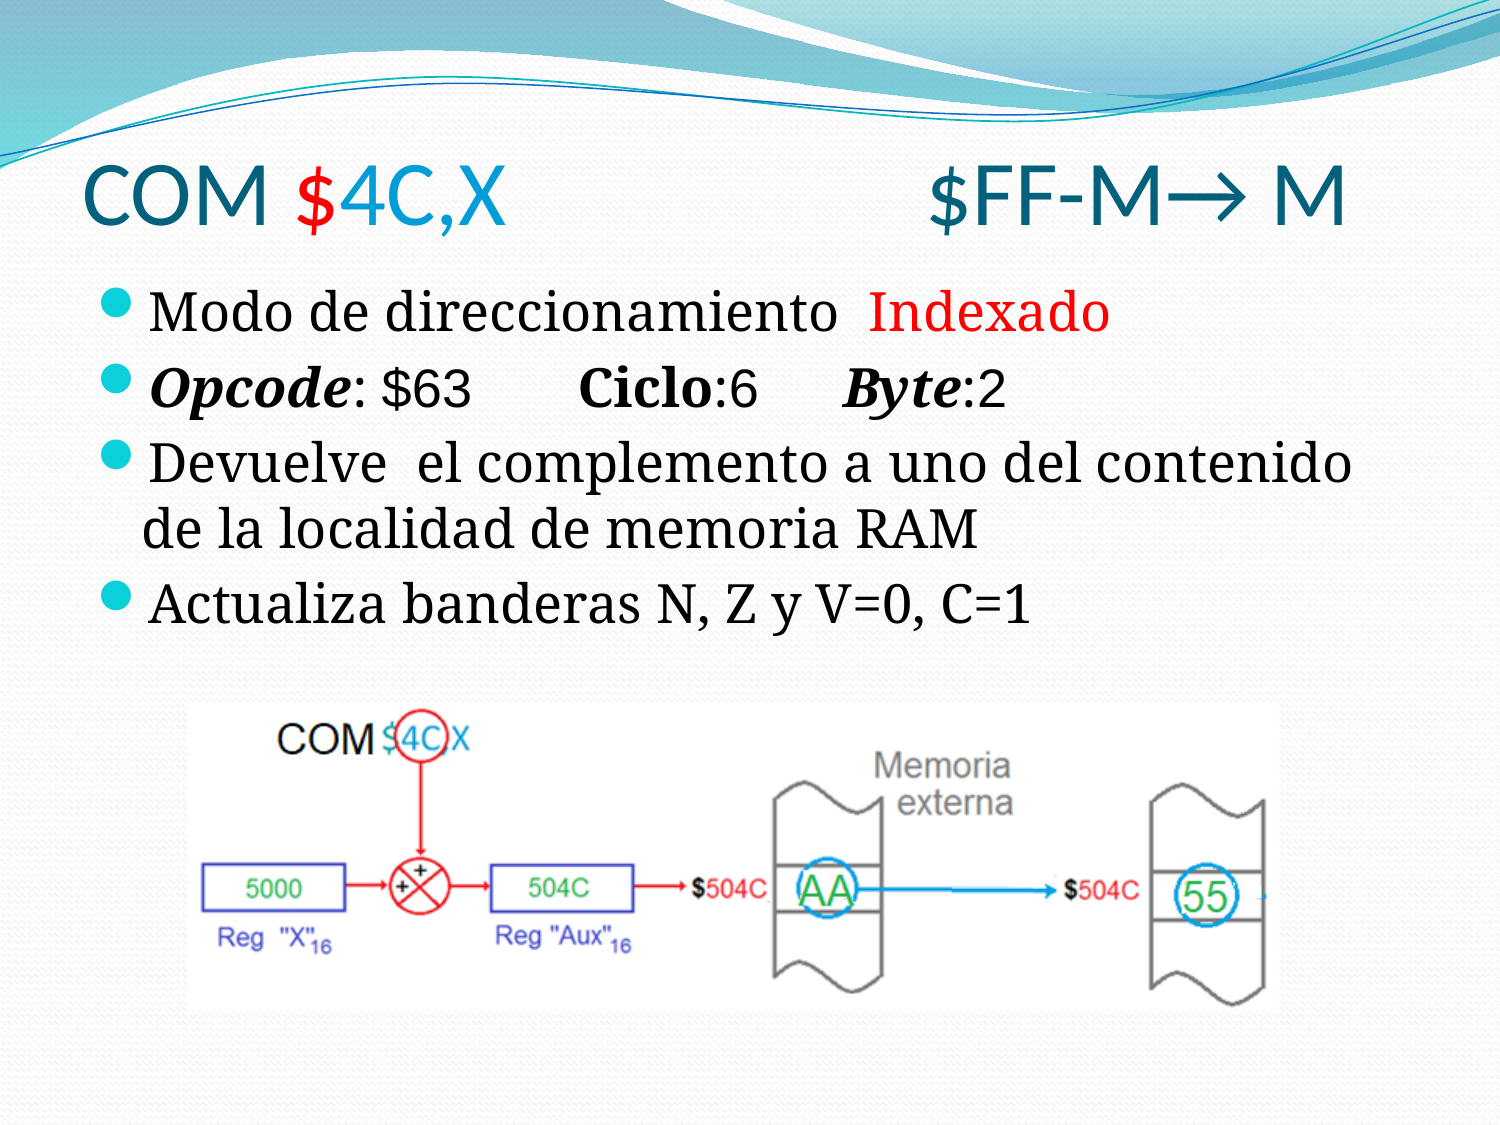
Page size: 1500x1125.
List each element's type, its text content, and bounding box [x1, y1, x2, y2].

title COM $4C,X $FF-M→ M [82, 35, 1432, 245]
list Modo de direccionamiento Indexado Opcode: $63 Ciclo:6 Byte:2 Devuelve el complemento a uno del contenido de la localidad de memoria RAM Actualiza banderas N, Z y V=0, C=1 [82, 269, 1432, 680]
picture [187, 702, 1279, 1012]
